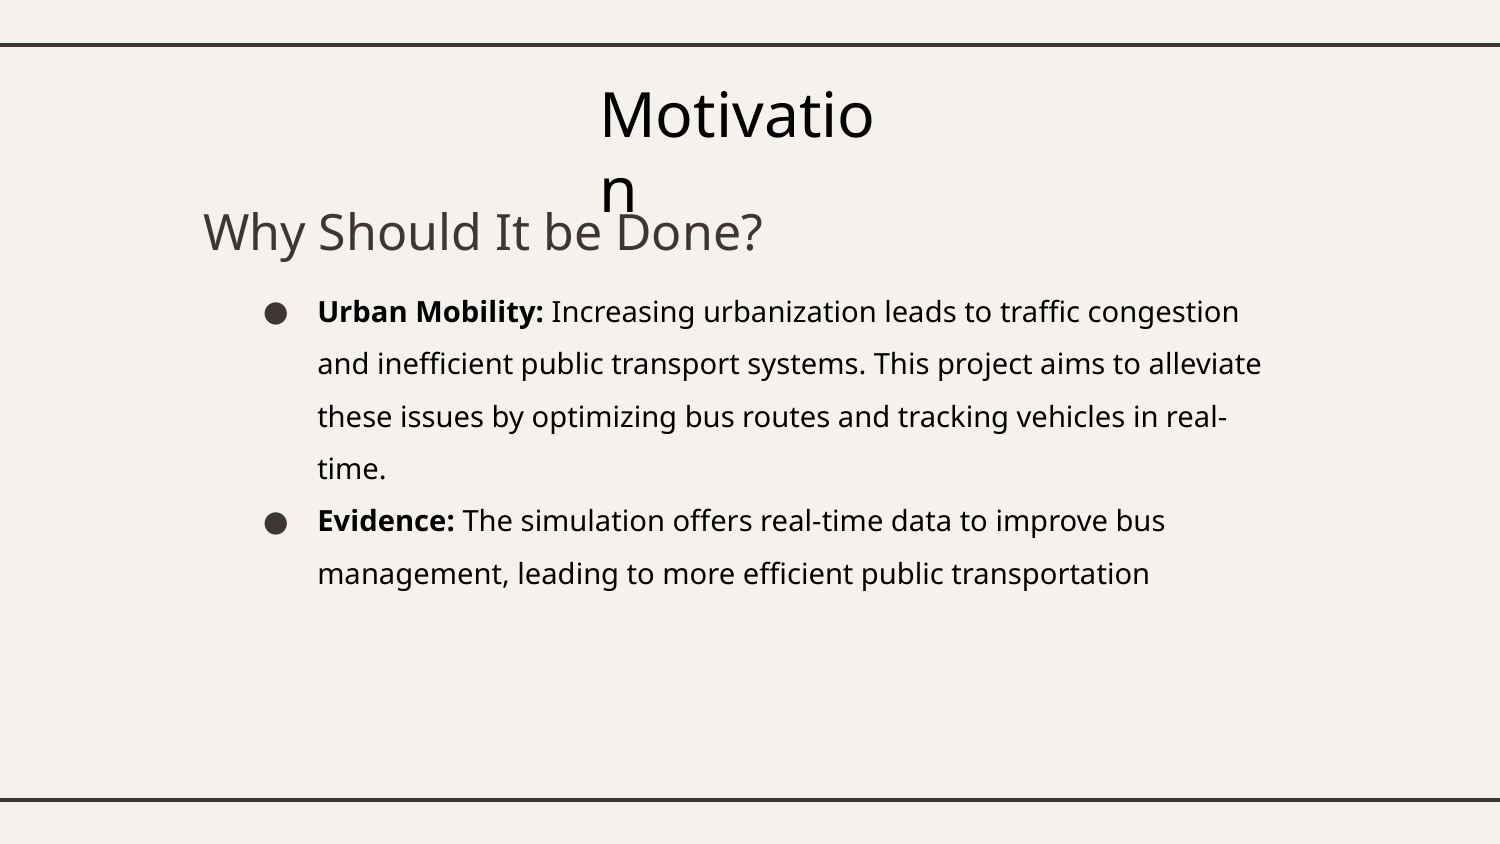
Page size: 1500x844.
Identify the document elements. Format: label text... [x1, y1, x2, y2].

subtitle Urban Mobility: Increasing urbanization leads to traffic congestion and inefficient public transport systems. This project aims to alleviate these issues by optimizing bus routes and tracking vehicles in real-time. Evidence: The simulation offers real-time data to improve bus management, leading to more efficient public transportation [227, 260, 1315, 713]
title Motivation [584, 59, 916, 154]
subtitle Why Should It be Done? [188, 201, 842, 260]
